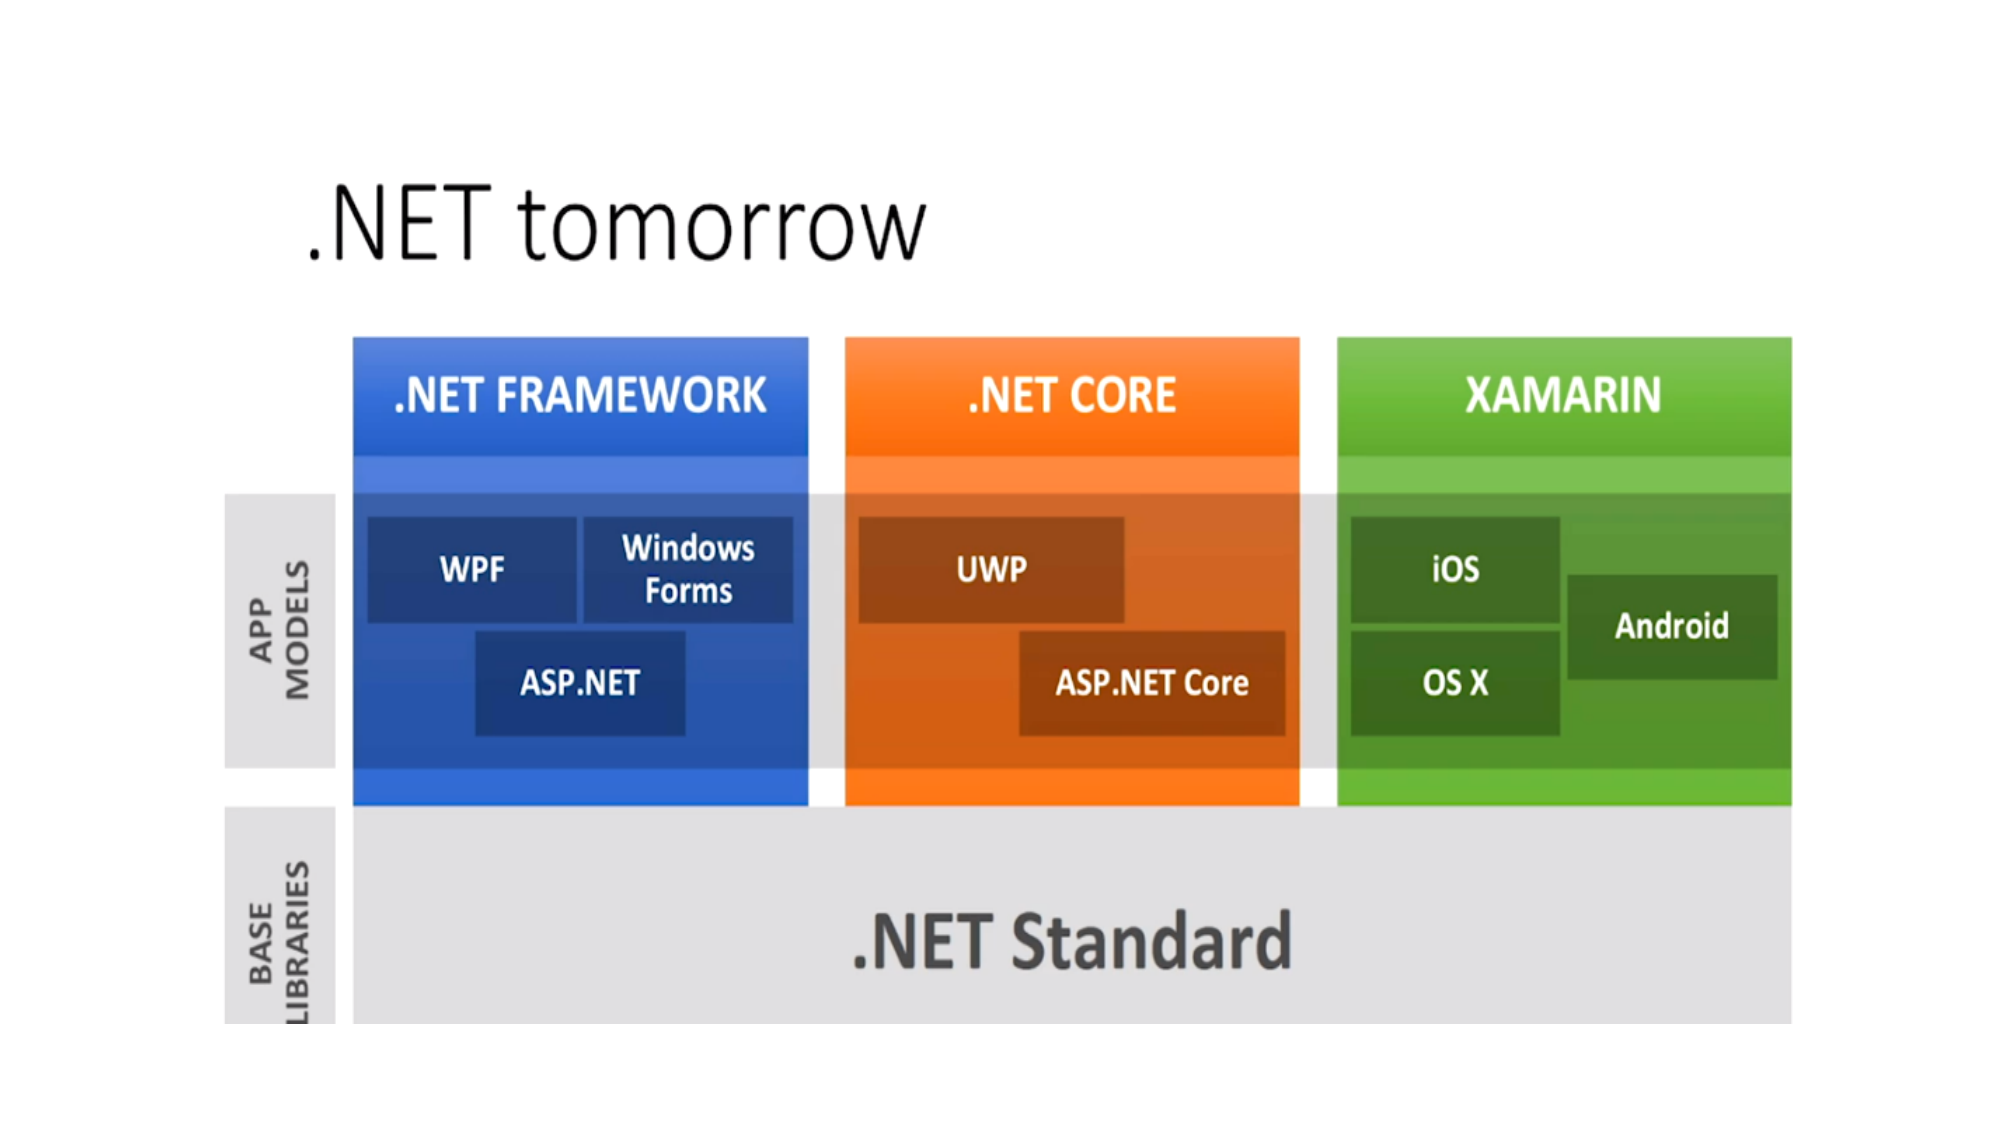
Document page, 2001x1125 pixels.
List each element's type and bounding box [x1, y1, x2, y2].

list [196, 121, 1797, 1024]
